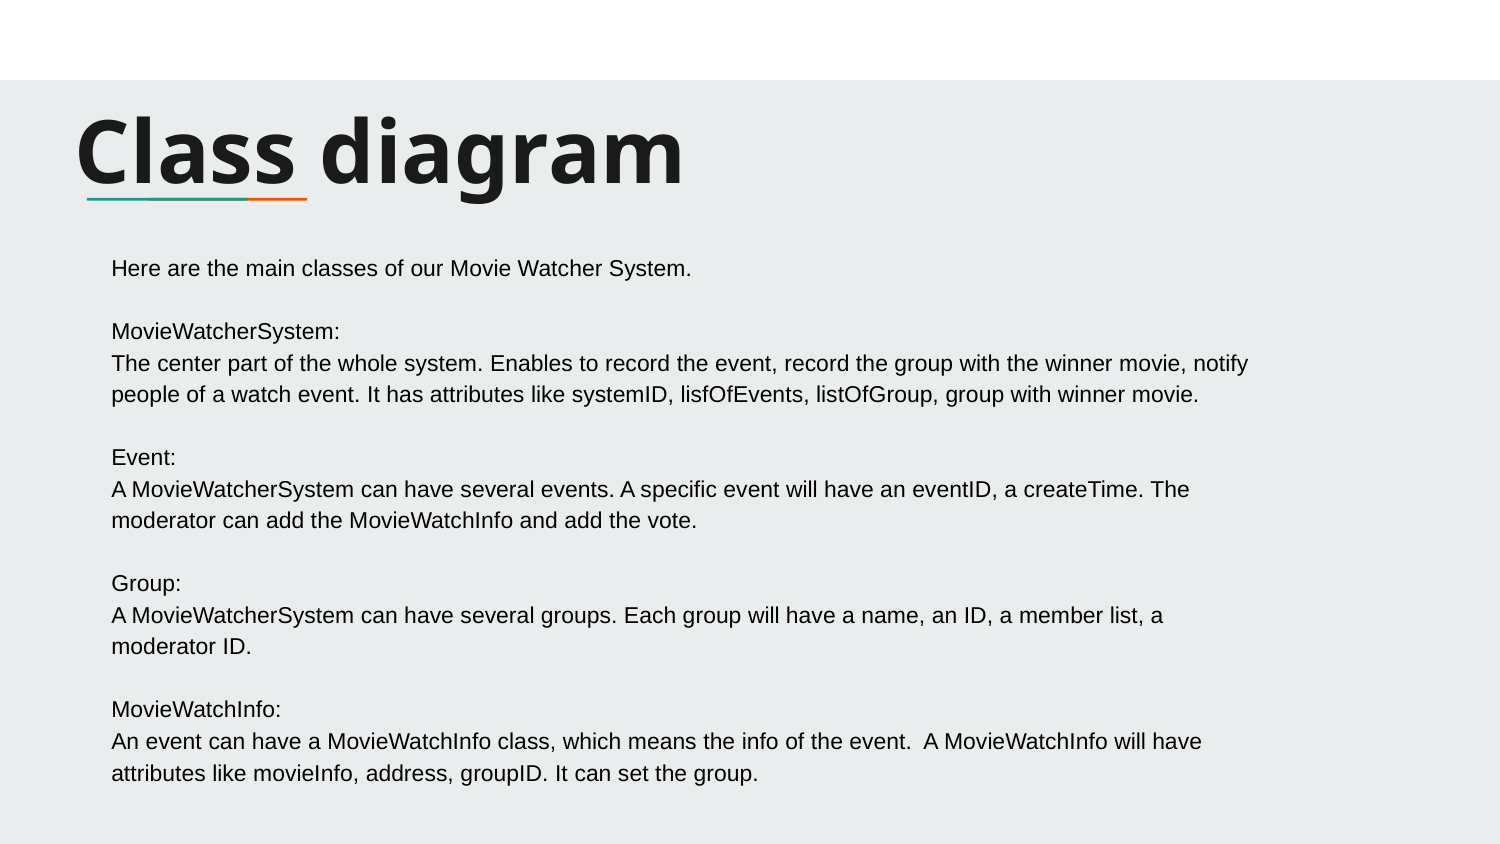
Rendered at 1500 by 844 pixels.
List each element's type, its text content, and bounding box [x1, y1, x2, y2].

text_box Here are the main classes of our Movie Watcher System. MovieWatcherSystem: The center part of the whole system. Enables to record the event, record the group with the winner movie, notify people of a watch event. It has attributes like systemID, lisfOfEvents, listOfGroup, group with winner movie. Event: A MovieWatcherSystem can have several events. A specific event will have an eventID, a createTime. The moderator can add the MovieWatchInfo and add the vote. Group: A MovieWatcherSystem can have several groups. Each group will have a name, an ID, a member list, a moderator ID. MovieWatchInfo: An event can have a MovieWatchInfo class, which means the info of the event. A MovieWatchInfo will have attributes like movieInfo, address, groupID. It can set the group. [96, 234, 1274, 727]
title Class diagram [59, 81, 1441, 355]
